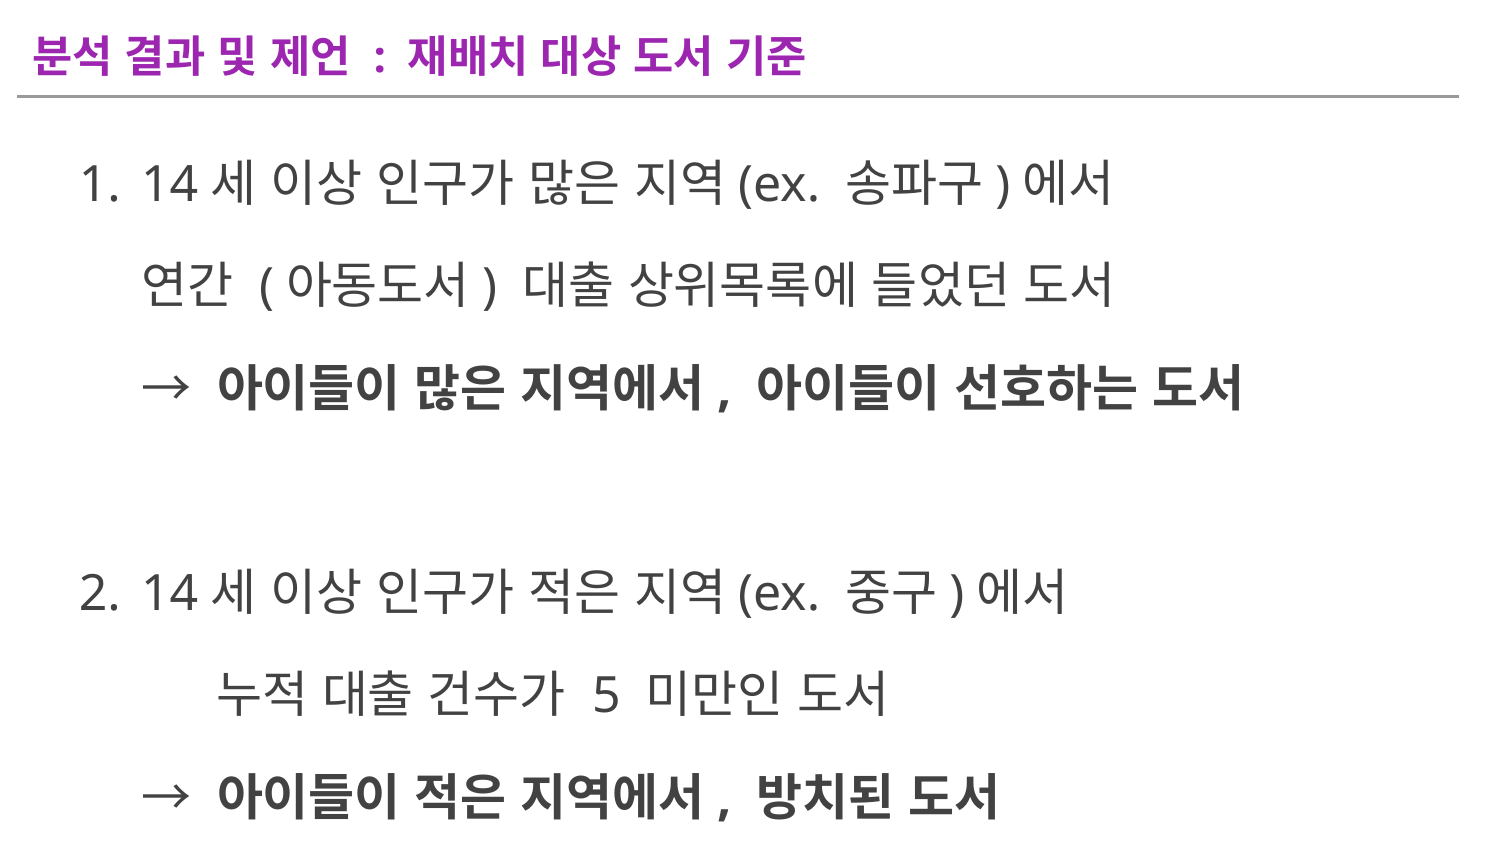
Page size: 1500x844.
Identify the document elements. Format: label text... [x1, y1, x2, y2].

list 14세 이상 인구가 많은 지역(ex. 송파구)에서 연간 (아동도서) 대출 상위목록에 들었던 도서 → 아이들이 많은 지역에서, 아이들이 선호하는 도서 14세 이상 인구가 적은 지역(ex. 중구)에서 누적 대출 건수가 5 미만인 도서 → 아이들이 적은 지역에서, 방치된 도서 [51, 127, 1449, 824]
list 분석 결과 및 제언 : 재배치 대상 도서 기준 [17, 9, 1455, 96]
